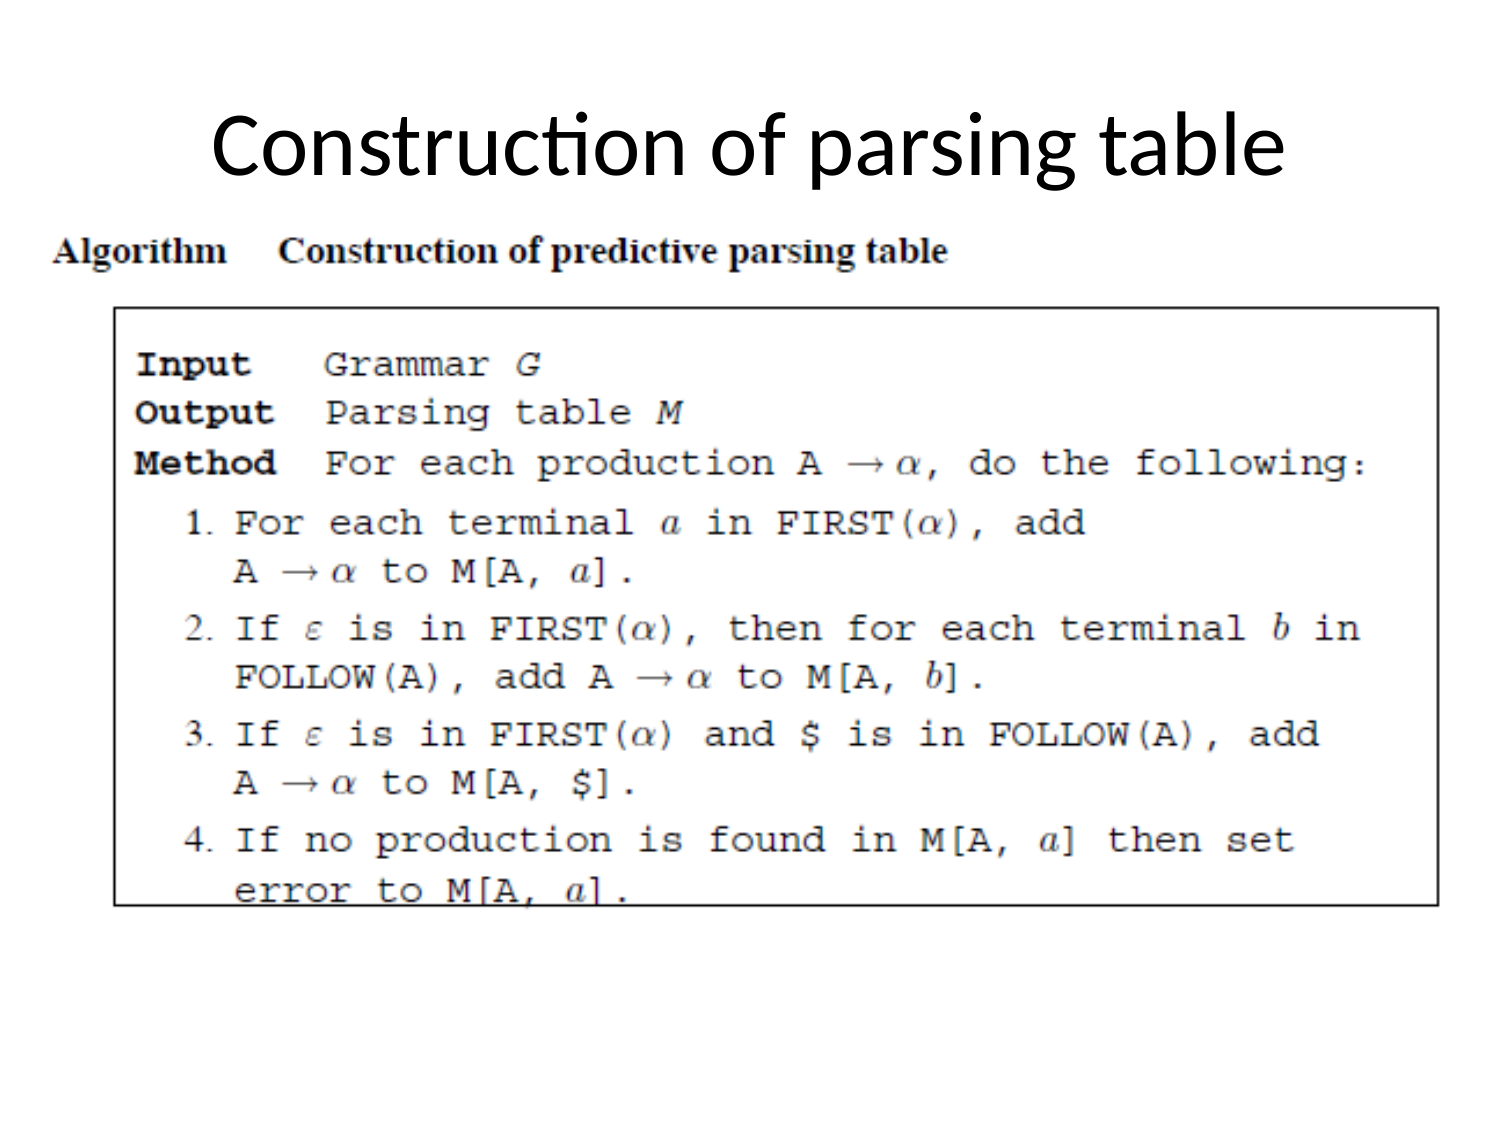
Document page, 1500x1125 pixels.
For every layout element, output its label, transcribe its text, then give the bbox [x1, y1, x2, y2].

title Construction of parsing table [75, 45, 1425, 218]
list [5, 220, 1500, 965]
